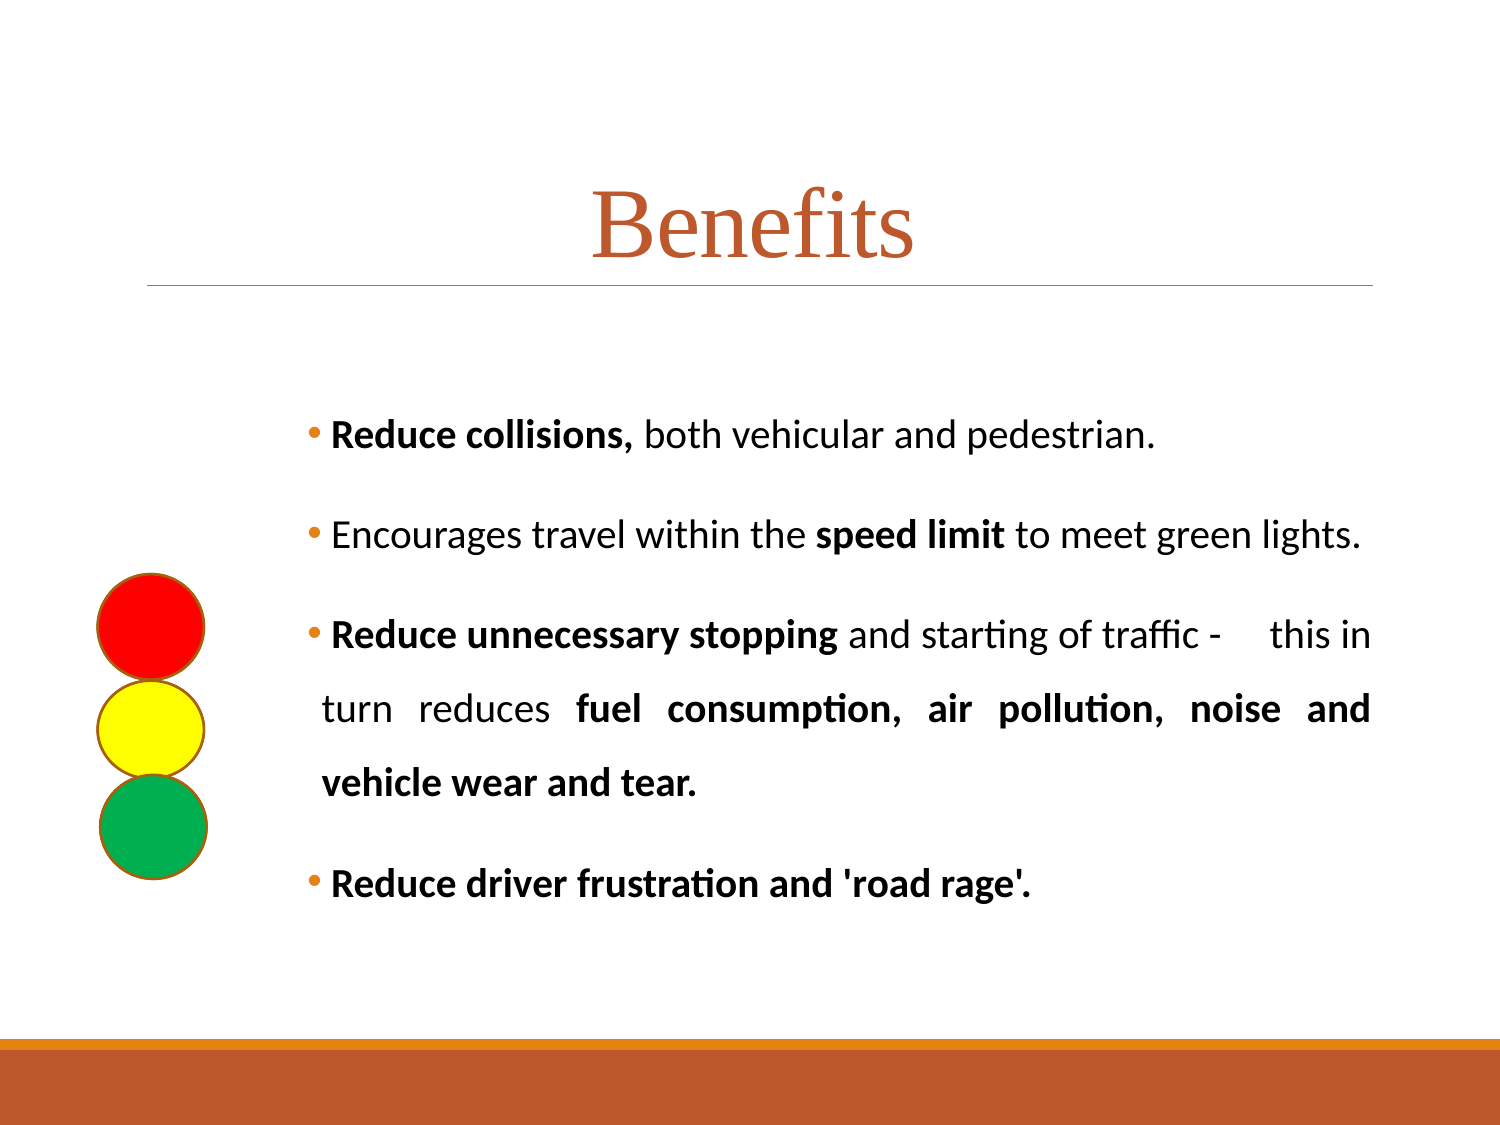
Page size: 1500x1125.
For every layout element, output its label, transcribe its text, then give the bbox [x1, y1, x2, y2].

text_box Benefits [135, 46, 1373, 285]
text_box [96, 679, 206, 777]
text_box [96, 572, 206, 680]
list Reduce collisions, both vehicular and pedestrian. Encourages travel within the speed limit to meet green lights. Reduce unnecessary stopping and starting of traffic - this in turn reduces fuel consumption, air pollution, noise and vehicle wear and tear. Reduce driver frustration and 'road rage'. [307, 375, 1373, 938]
text_box [98, 773, 208, 881]
